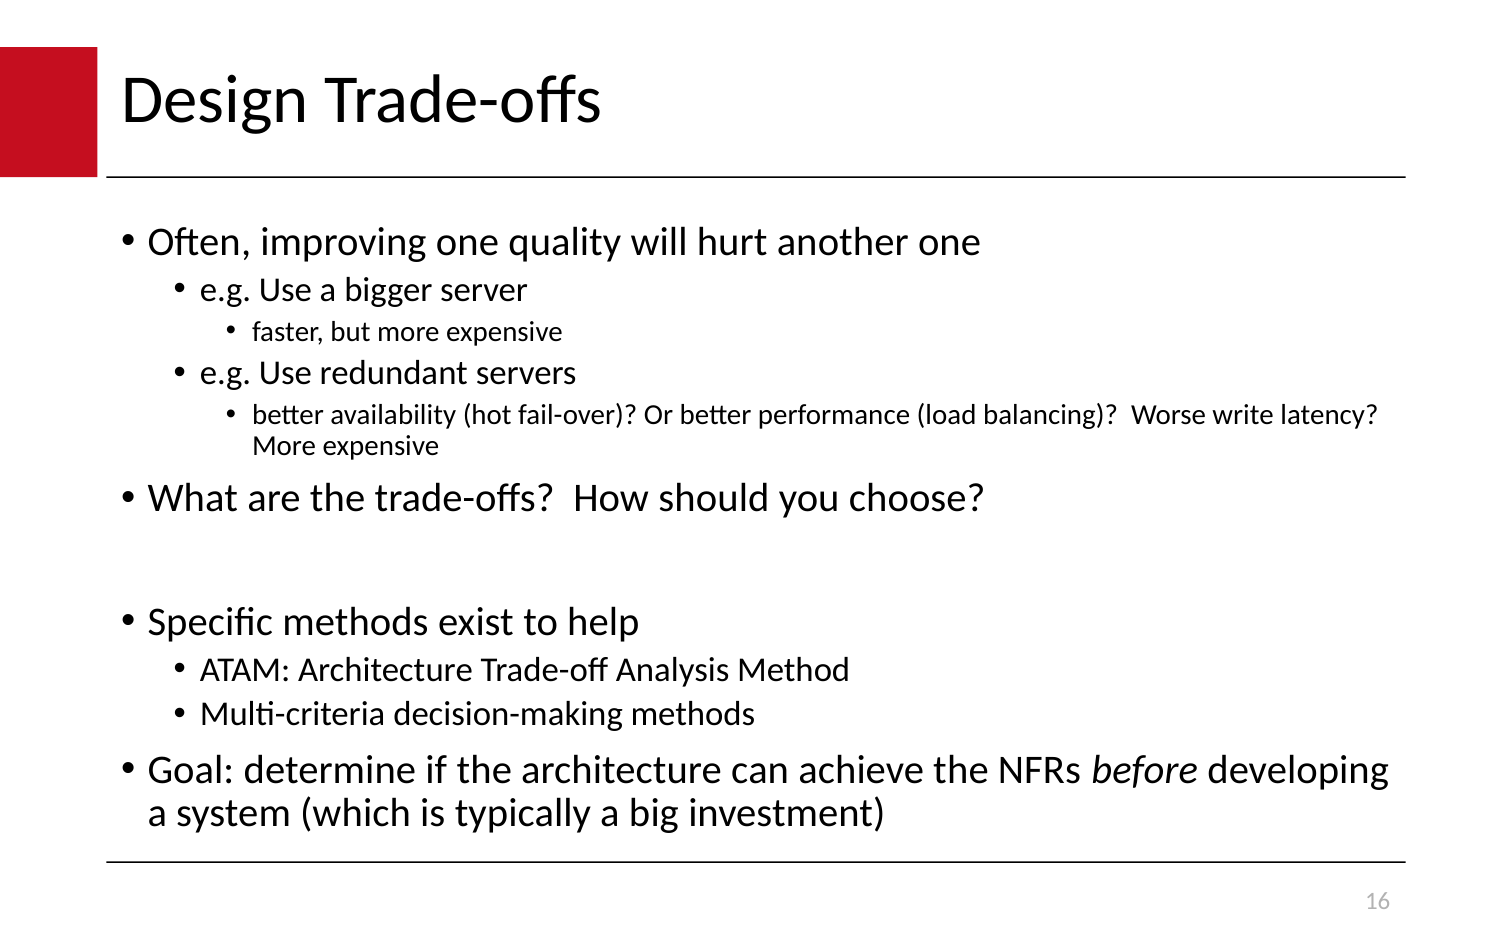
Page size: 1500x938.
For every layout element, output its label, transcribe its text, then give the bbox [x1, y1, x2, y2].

list Often, improving one quality will hurt another one e.g. Use a bigger server faster, but more expensive e.g. Use redundant servers better availability (hot fail-over)? Or better performance (load balancing)? Worse write latency? More expensive What are the trade-offs? How should you choose? Specific methods exist to help ATAM: Architecture Trade-off Analysis Method Multi-criteria decision-making methods Goal: determine if the architecture can achieve the NFRs before developing a system (which is typically a big investment) [106, 212, 1406, 844]
title Design Trade-offs [106, 47, 1406, 154]
slide_number 16 [1101, 880, 1406, 918]
